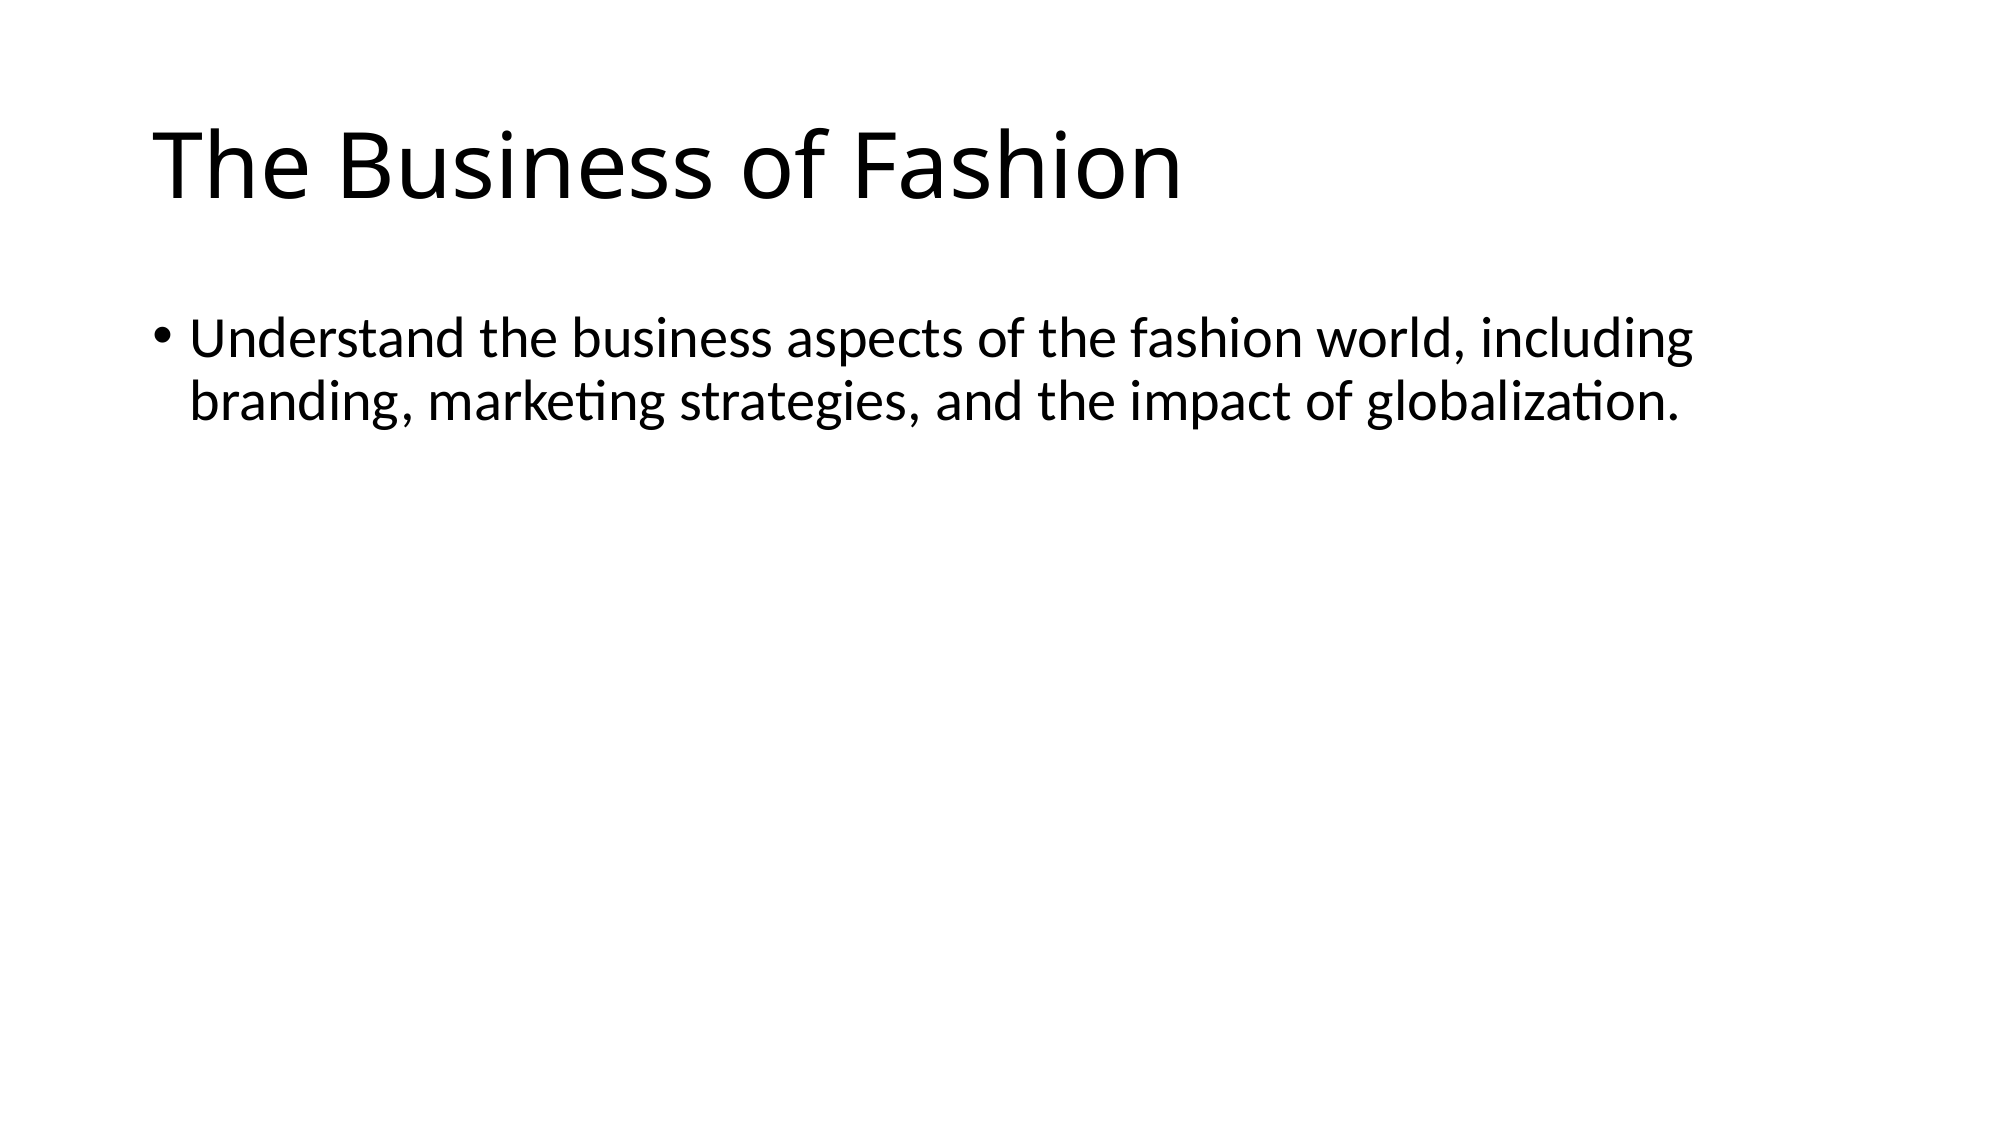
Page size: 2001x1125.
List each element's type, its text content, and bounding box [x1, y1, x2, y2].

list Understand the business aspects of the fashion world, including branding, marketing strategies, and the impact of globalization. [137, 299, 1863, 1014]
title The Business of Fashion [137, 59, 1863, 278]
